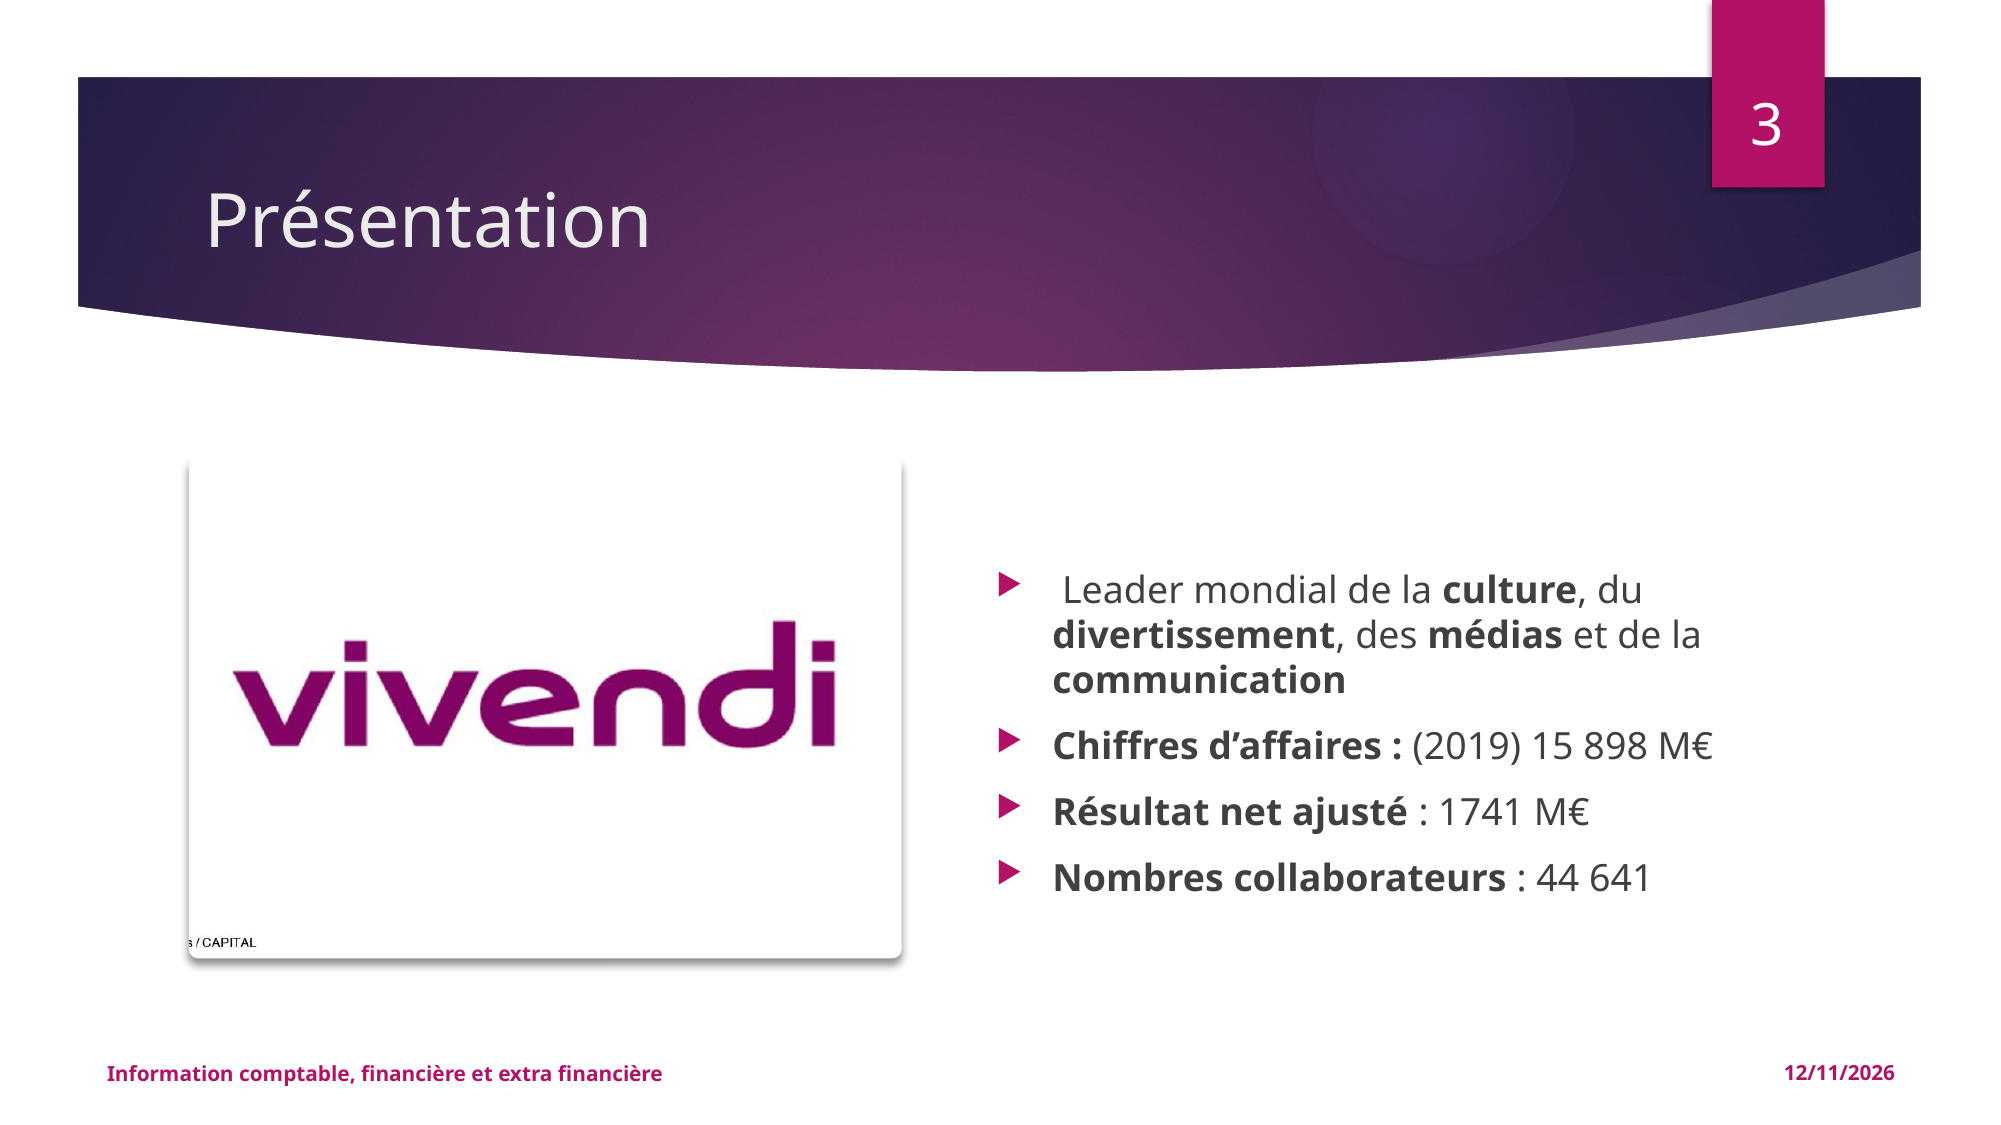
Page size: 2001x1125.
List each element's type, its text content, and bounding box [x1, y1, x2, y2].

picture [188, 455, 902, 959]
slide_number 3 [1698, 48, 1836, 175]
footer Information comptable, financière et extra financière [92, 1048, 726, 1099]
list Leader mondial de la culture, du divertissement, des médias et de la communication Chiffres d’affaires : (2019) 15 898 M€ Résultat net ajusté : 1741 M€ Nombres collaborateurs : 44 641 [981, 427, 1837, 988]
title Présentation [189, 159, 1627, 276]
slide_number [1747, 1048, 1911, 1099]
